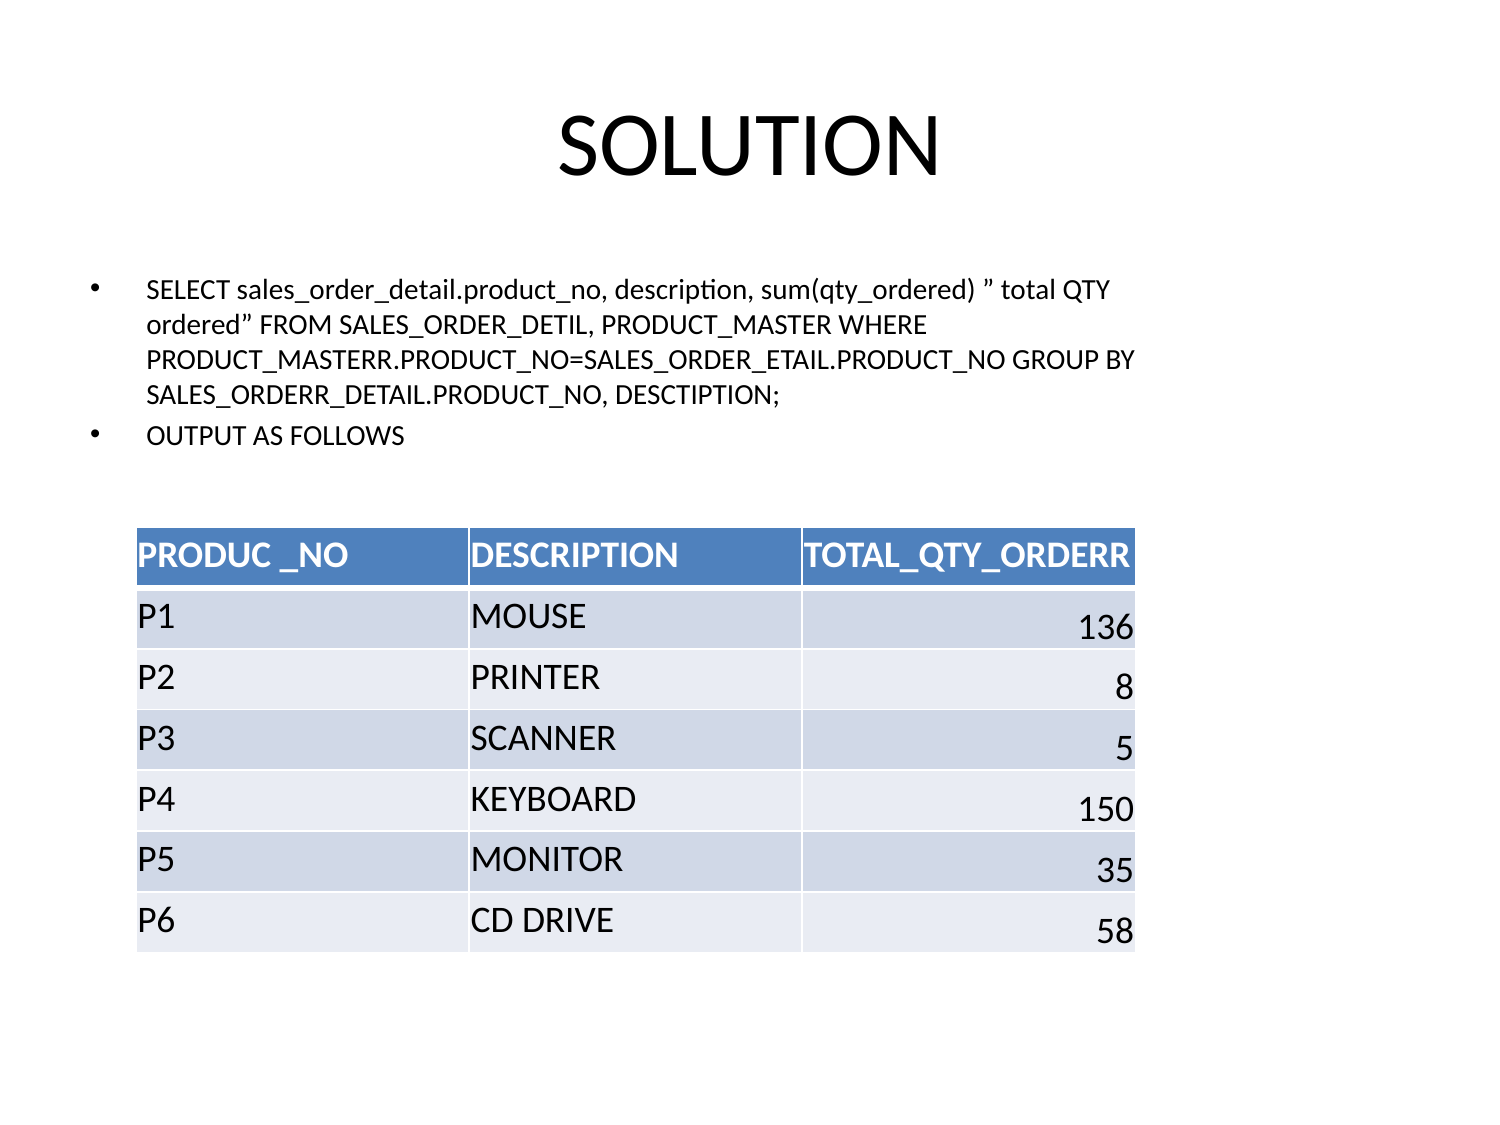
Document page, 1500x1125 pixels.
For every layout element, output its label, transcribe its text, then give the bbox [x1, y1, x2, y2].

table_cell P3 [137, 710, 468, 769]
table_cell CD DRIVE [470, 893, 801, 952]
table_cell P6 [137, 893, 468, 952]
table_header TOTAL_QTY_ORDERR [803, 528, 1135, 585]
table_cell 136 [803, 591, 1135, 648]
table_cell 8 [803, 650, 1135, 709]
table_cell PRINTER [470, 650, 801, 709]
table_cell MOUSE [470, 591, 801, 648]
table_cell 58 [803, 893, 1135, 952]
table_cell SCANNER [470, 710, 801, 769]
table_cell 5 [803, 710, 1135, 769]
table_cell 150 [803, 771, 1135, 830]
table_cell P2 [137, 650, 468, 709]
table_cell MONITOR [470, 832, 801, 891]
table_cell P4 [137, 771, 468, 830]
table_cell P1 [137, 591, 468, 648]
list SELECT sales_order_detail.product_no, description, sum(qty_ordered) ” total QTY ordered” FROM SALES_ORDER_DETIL, PRODUCT_MASTER WHERE PRODUCT_MASTERR.PRODUCT_NO=SALES_ORDER_ETAIL.PRODUCT_NO GROUP BY SALES_ORDERR_DETAIL.PRODUCT_NO, DESCTIPTION; OUTPUT AS FOLLOWS [75, 262, 1199, 1005]
table_cell KEYBOARD [470, 771, 801, 830]
table_header PRODUC _NO [137, 528, 468, 585]
table_cell P5 [137, 832, 468, 891]
table_header DESCRIPTION [470, 528, 801, 585]
title SOLUTION [75, 45, 1425, 233]
table_cell 35 [803, 832, 1135, 891]
